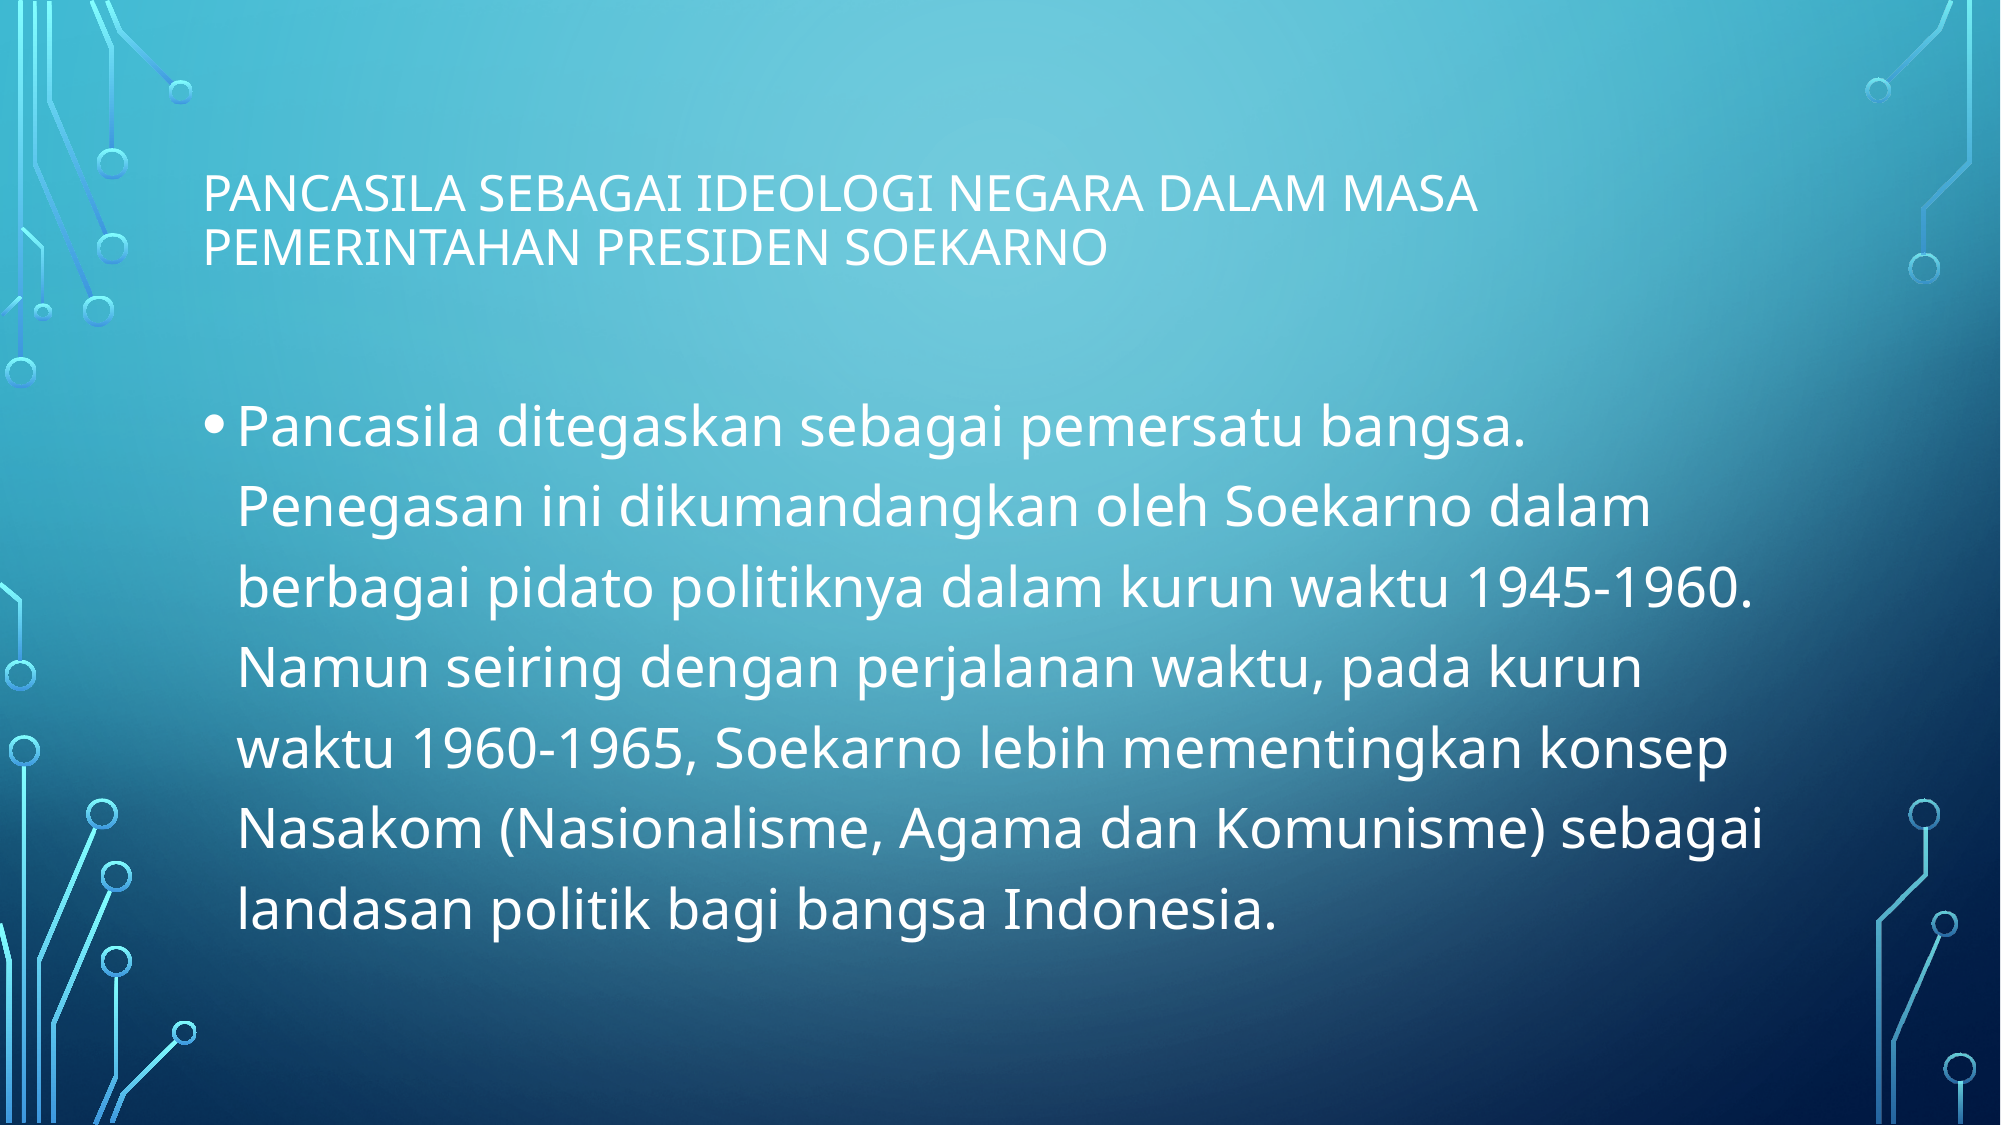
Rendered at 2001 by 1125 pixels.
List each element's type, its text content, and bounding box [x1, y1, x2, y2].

title Pancasila sebagai ideologi negara dalam masa Pemerintahan Presiden Soekarno [187, 101, 1813, 344]
list Pancasila ditegaskan sebagai pemersatu bangsa. Penegasan ini dikumandangkan oleh Soekarno dalam berbagai pidato politiknya dalam kurun waktu 1945-1960. Namun seiring dengan perjalanan waktu, pada kurun waktu 1960-1965, Soekarno lebih mementingkan konsep Nasakom (Nasionalisme, Agama dan Komunisme) sebagai landasan politik bagi bangsa Indonesia. [187, 369, 1813, 950]
